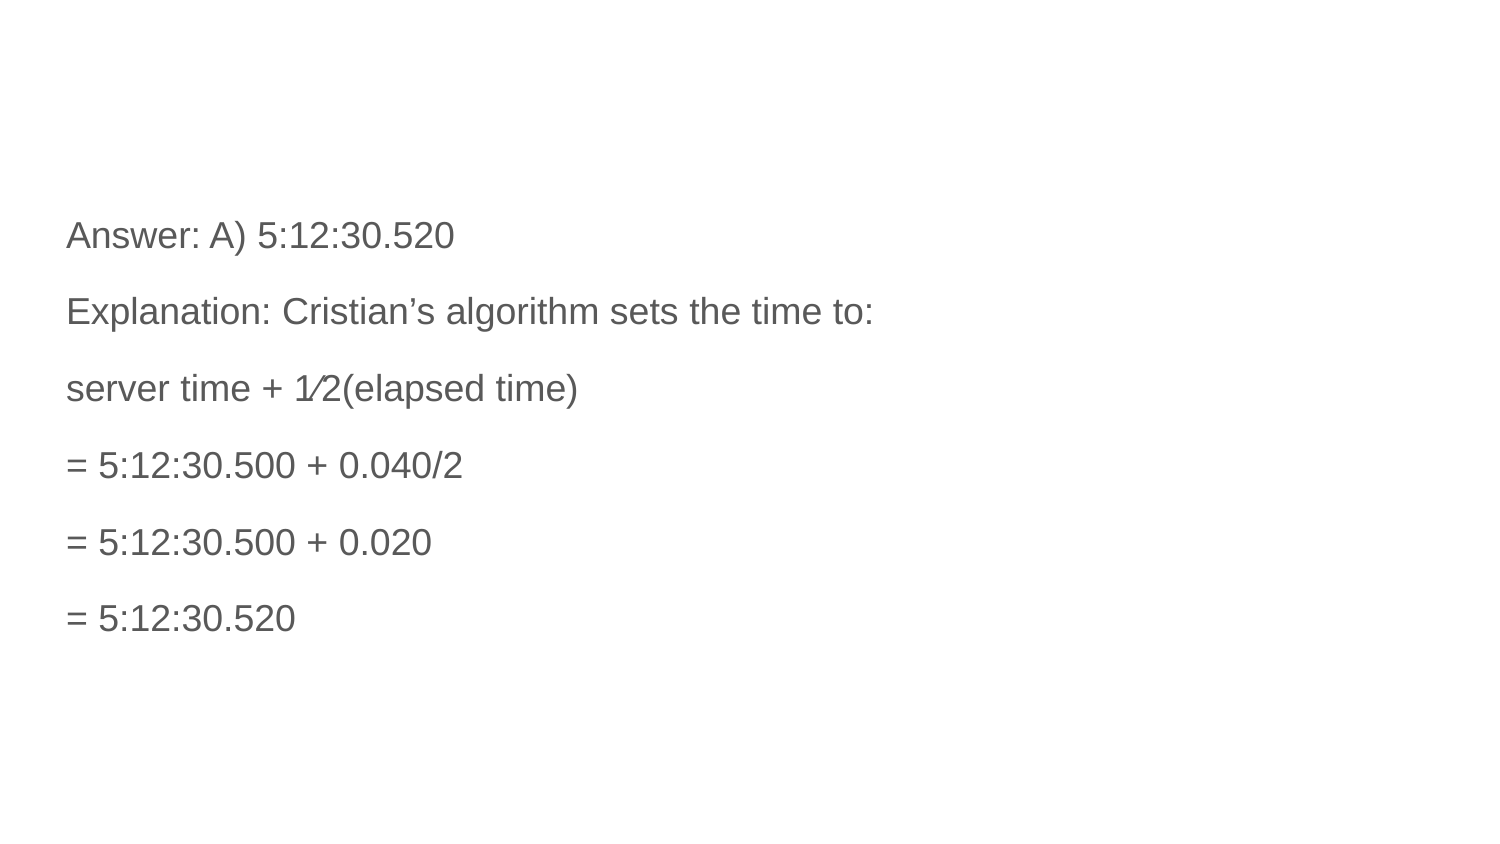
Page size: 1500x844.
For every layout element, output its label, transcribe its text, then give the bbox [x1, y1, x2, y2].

list Answer: A) 5:12:30.520 Explanation: Cristian’s algorithm sets the time to: server time + 1⁄2(elapsed time) = 5:12:30.500 + 0.040/2 = 5:12:30.500 + 0.020 = 5:12:30.520 [51, 189, 1449, 750]
